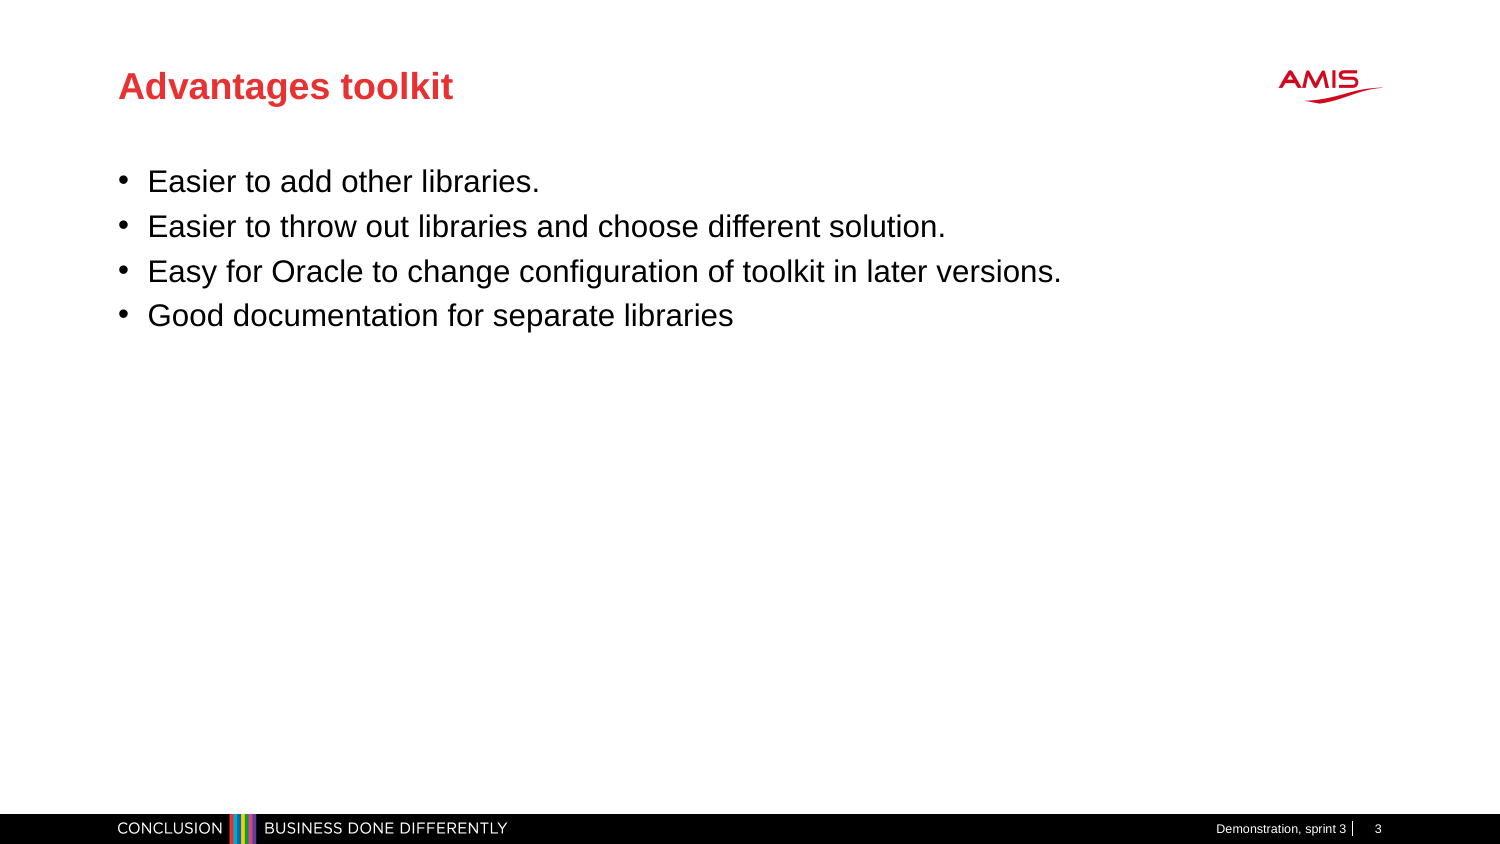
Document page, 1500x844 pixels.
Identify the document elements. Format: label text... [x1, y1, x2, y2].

picture [0, 814, 236, 844]
slide_number 3 [1358, 820, 1382, 839]
title Advantages toolkit [118, 47, 1205, 130]
list Easier to add other libraries. Easier to throw out libraries and choose different solution. Easy for Oracle to change configuration of toolkit in later versions. Good documentation for separate libraries [118, 153, 1205, 774]
picture [239, 814, 1500, 844]
picture [1205, 58, 1388, 106]
footer Demonstration, sprint 3 [814, 820, 1347, 839]
